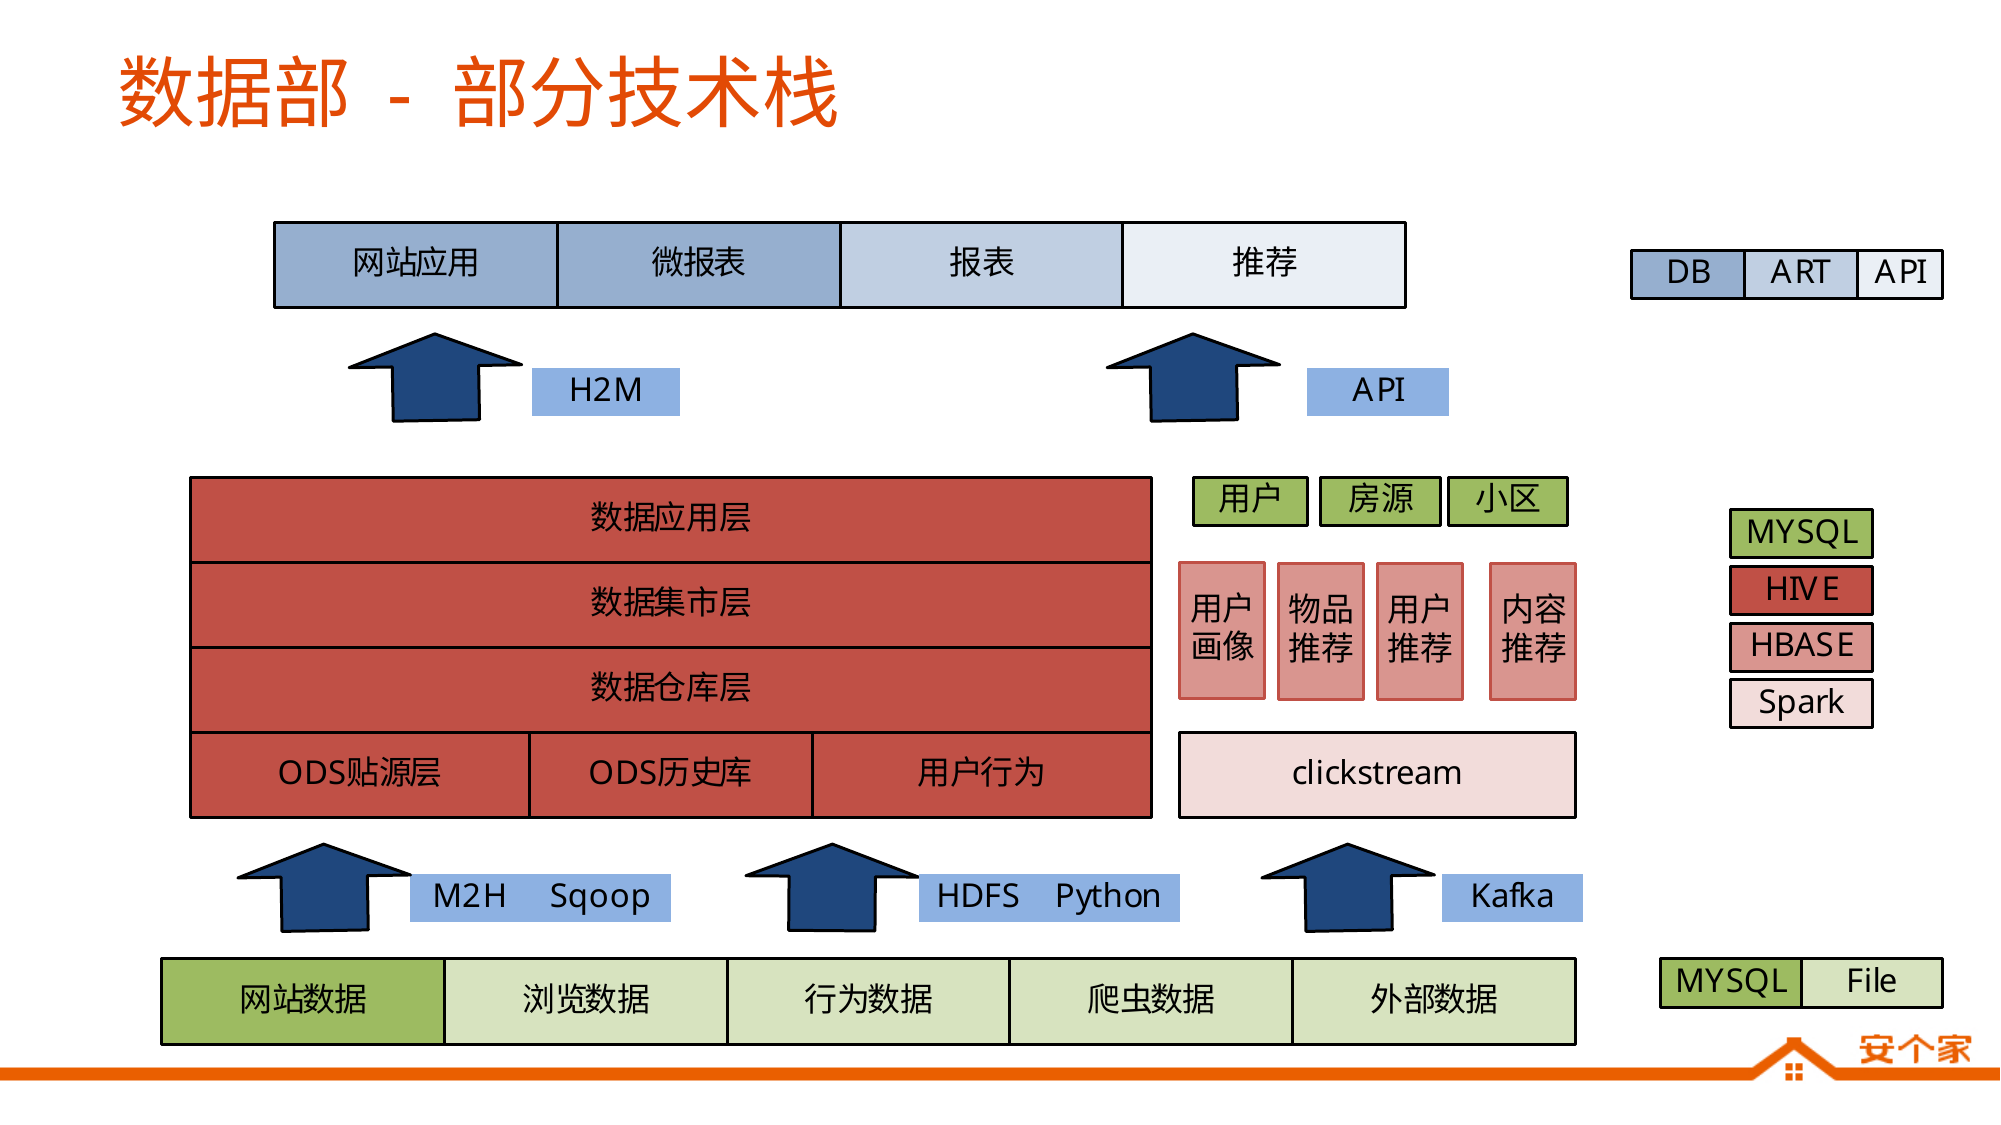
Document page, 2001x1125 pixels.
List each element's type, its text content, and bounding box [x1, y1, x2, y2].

title 数据部 - 部分技术栈 [103, 36, 1804, 178]
picture [0, 215, 2000, 1098]
